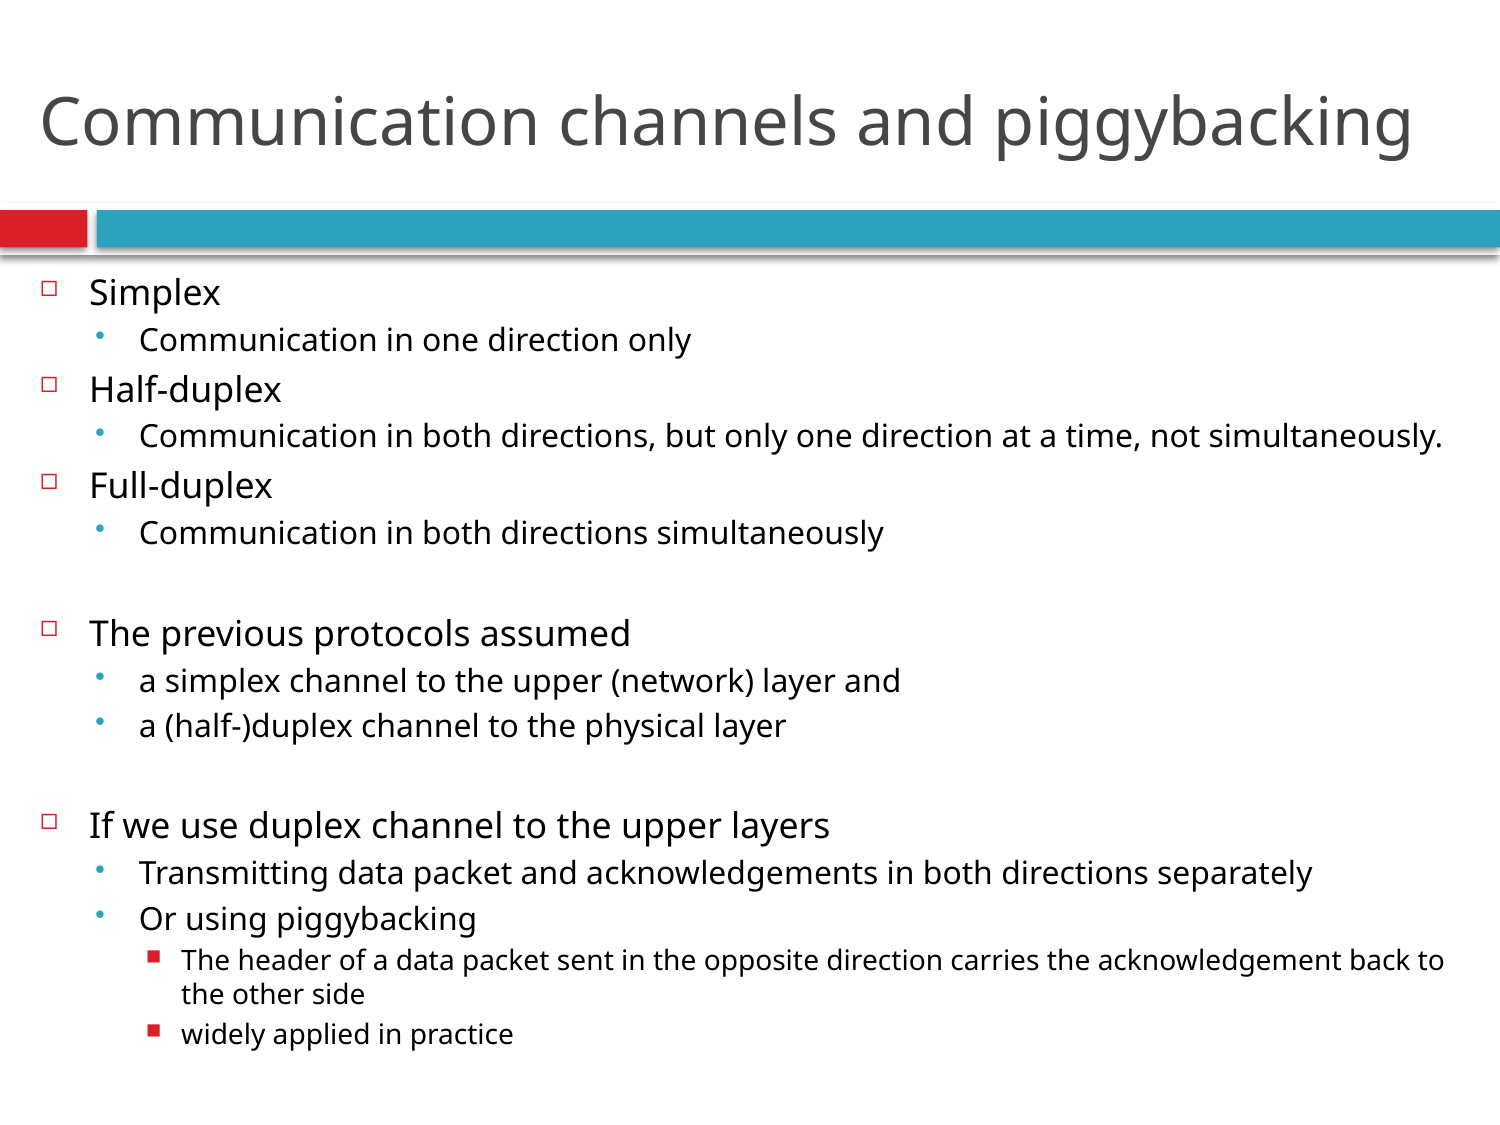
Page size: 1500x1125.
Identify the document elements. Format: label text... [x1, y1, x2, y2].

title Communication channels and piggybacking [24, 37, 1500, 200]
list Simplex Communication in one direction only Half-duplex Communication in both directions, but only one direction at a time, not simultaneously. Full-duplex Communication in both directions simultaneously The previous protocols assumed a simplex channel to the upper (network) layer and a (half-)duplex channel to the physical layer If we use duplex channel to the upper layers Transmitting data packet and acknowledgements in both directions separately Or using piggybacking The header of a data packet sent in the opposite direction carries the acknowledgement back to the other side widely applied in practice [24, 262, 1475, 1100]
